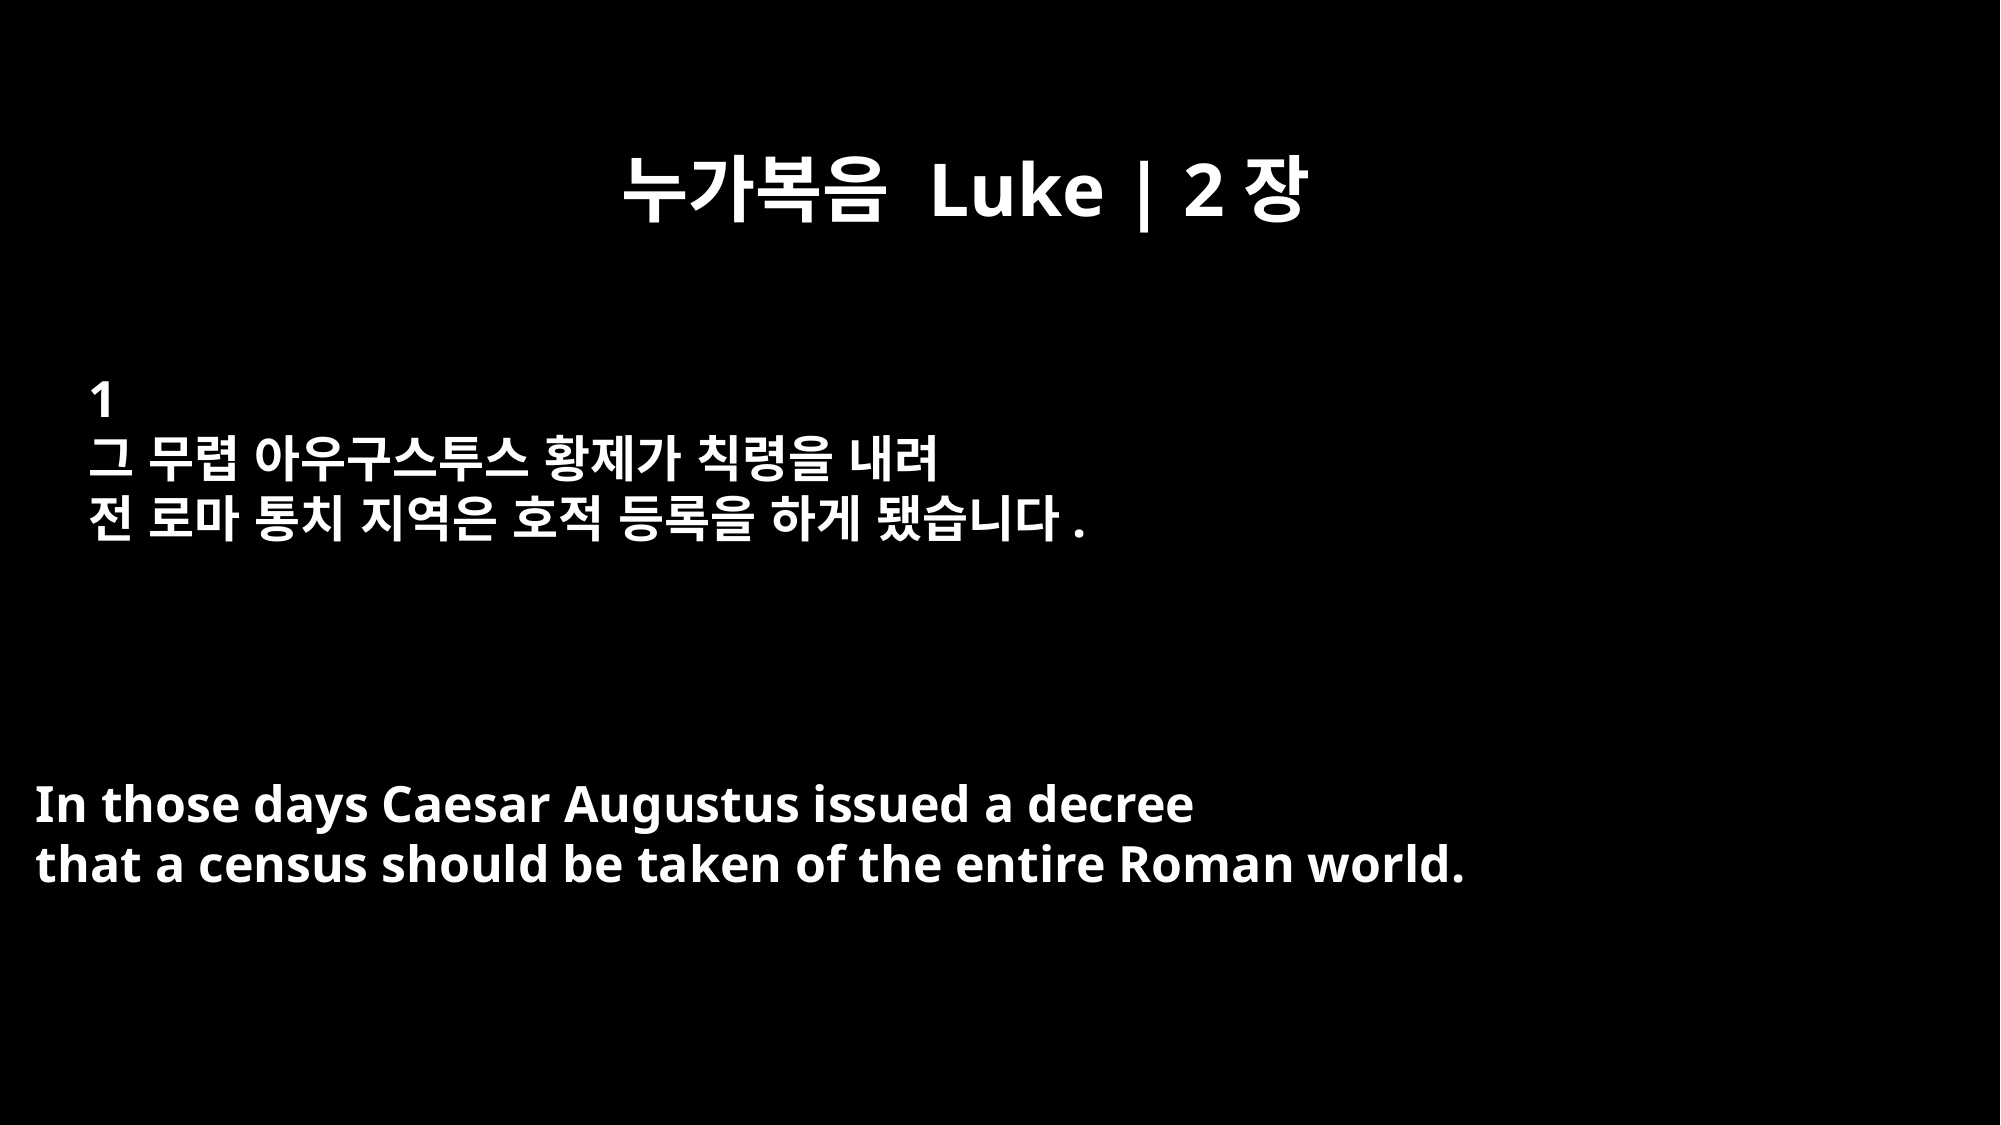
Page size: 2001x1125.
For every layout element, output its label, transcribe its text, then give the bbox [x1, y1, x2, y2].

text_box ﻿1 그 무렵 아우구스투스 황제가 칙령을 내려 전 로마 통치 지역은 호적 등록을 하게 됐습니다. [74, 359, 1103, 555]
text_box In those days Caesar Augustus issued a decree that a census should be taken of the entire Roman world. [21, 764, 1481, 900]
text_box 누가복음 Luke | 2장 [606, 136, 1326, 239]
